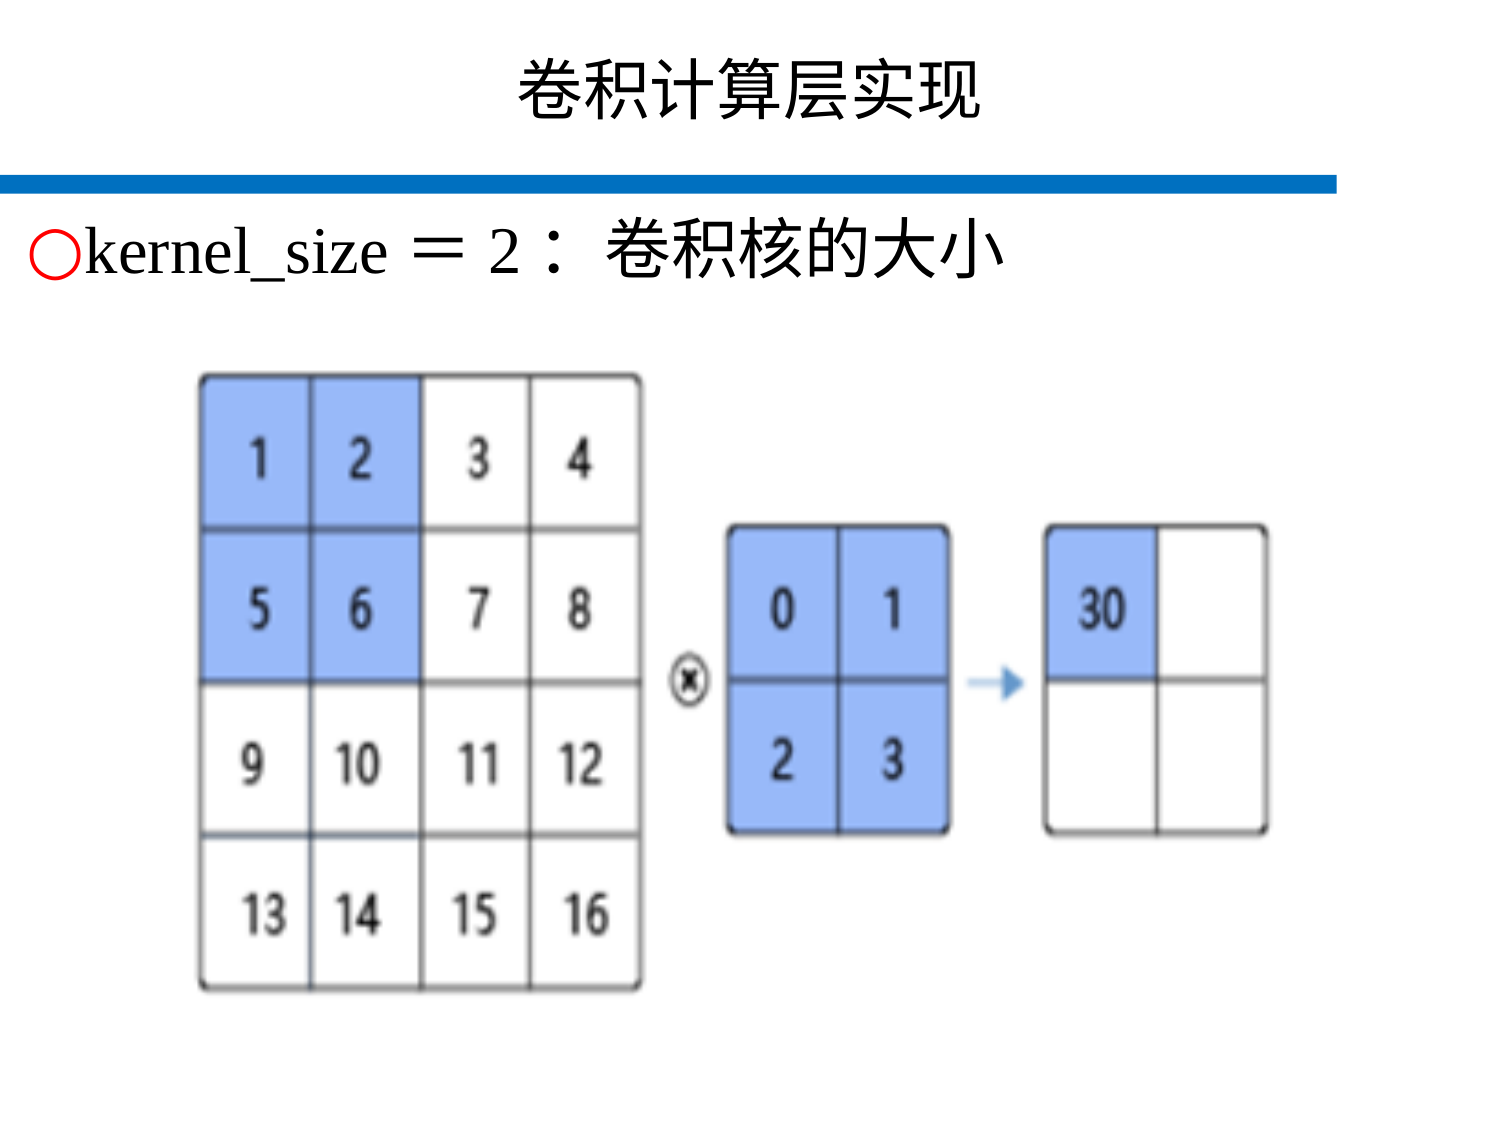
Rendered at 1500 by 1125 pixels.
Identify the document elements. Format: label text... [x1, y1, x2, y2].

picture [152, 350, 1337, 1023]
title 卷积计算层实现 [75, 0, 1425, 175]
list kernel_size＝2：卷积核的大小 [11, 199, 1477, 329]
